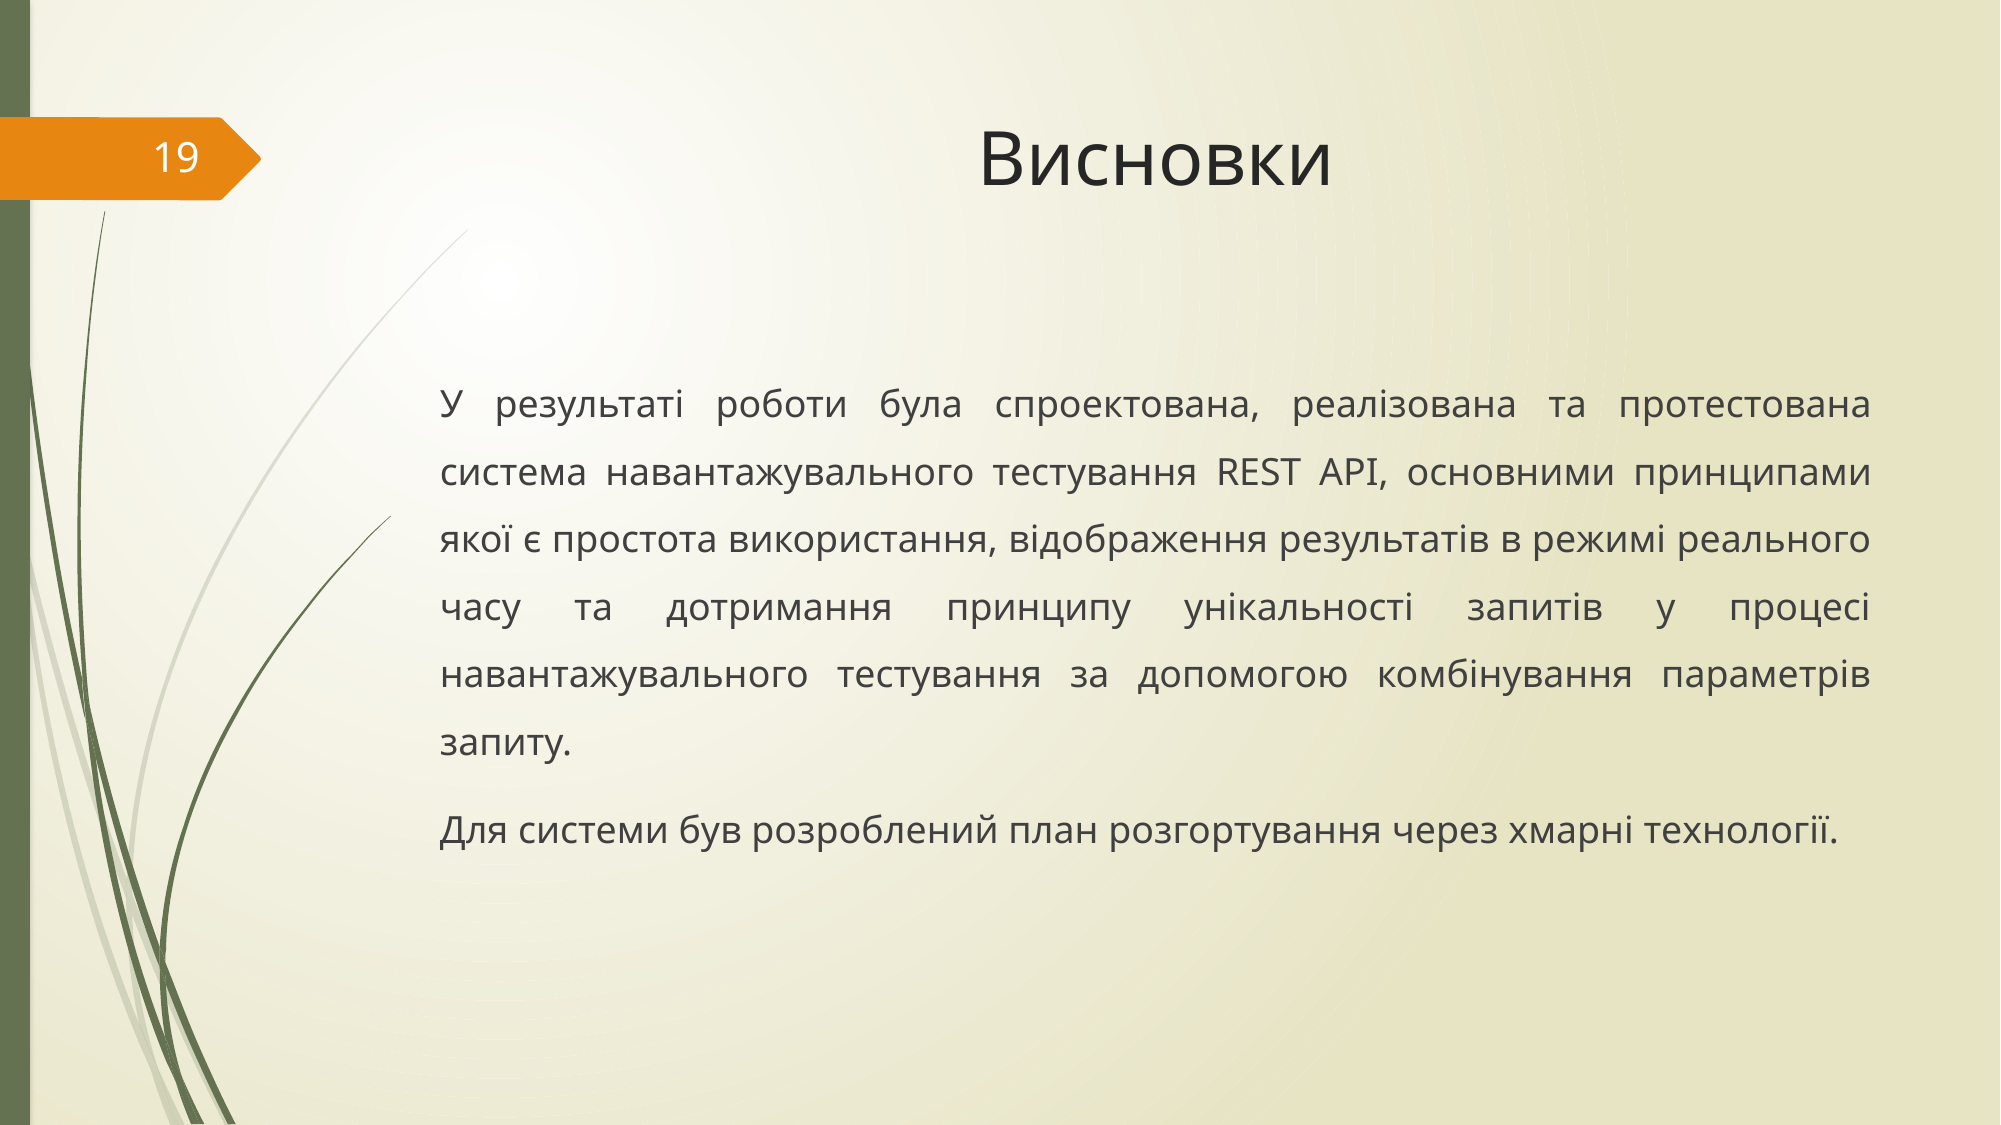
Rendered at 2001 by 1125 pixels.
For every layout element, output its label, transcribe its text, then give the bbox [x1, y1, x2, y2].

title Висновки [425, 102, 1888, 313]
slide_number 19 [87, 129, 216, 190]
list У результаті роботи була спроектована, реалізована та протестована система навантажувального тестування REST API, основними принципами якої є простота використання, відображення результатів в режимі реального часу та дотримання принципу унікальності запитів у процесі навантажувального тестування за допомогою комбінування параметрів запиту. Для системи був розроблений план розгортування через хмарні технології. [424, 350, 1888, 1044]
